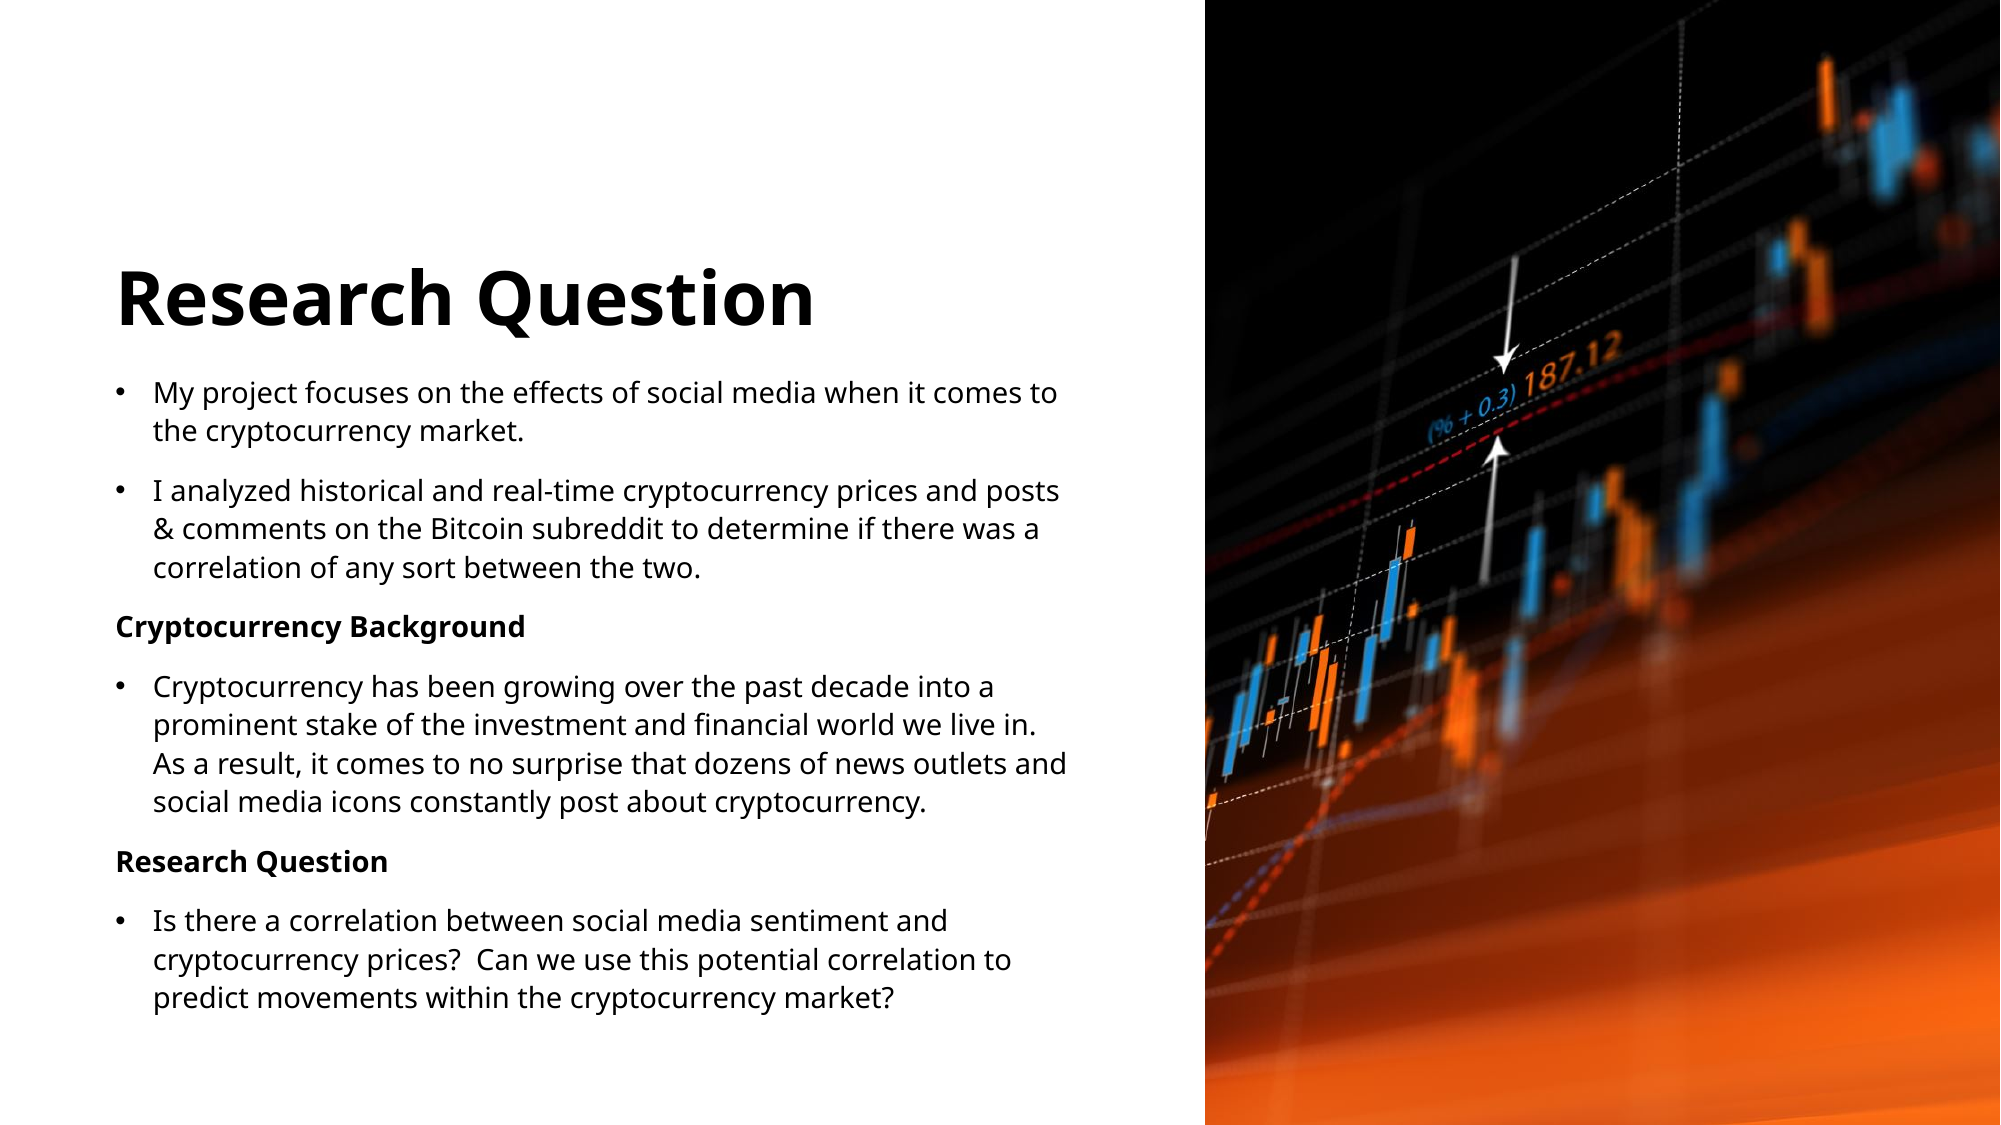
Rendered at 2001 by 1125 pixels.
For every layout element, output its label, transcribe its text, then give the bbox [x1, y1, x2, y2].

list My project focuses on the effects of social media when it comes to the cryptocurrency market. I analyzed historical and real-time cryptocurrency prices and posts & comments on the Bitcoin subreddit to determine if there was a correlation of any sort between the two. Cryptocurrency Background Cryptocurrency has been growing over the past decade into a prominent stake of the investment and financial world we live in. As a result, it comes to no surprise that dozens of news outlets and social media icons constantly post about cryptocurrency. Research Question Is there a correlation between social media sentiment and cryptocurrency prices? Can we use this potential correlation to predict movements within the cryptocurrency market? [100, 363, 1091, 1035]
picture [1204, 0, 2000, 1125]
text_box [0, 0, 1204, 1125]
title Research Question [100, 98, 1091, 350]
